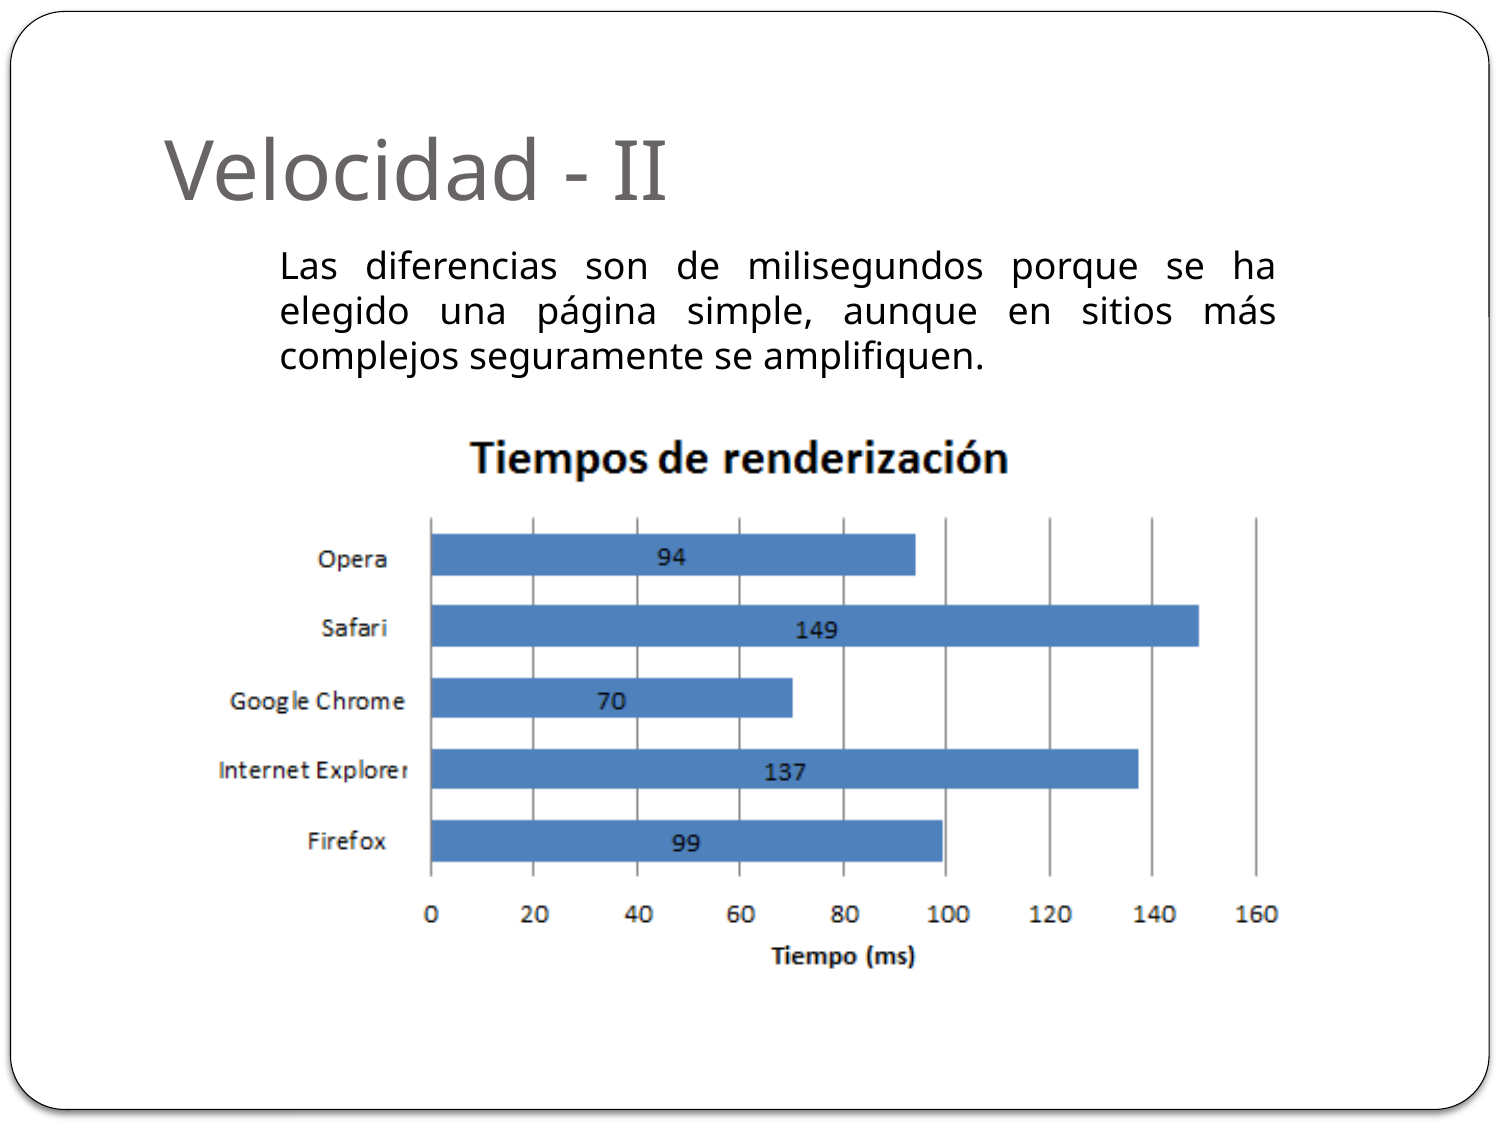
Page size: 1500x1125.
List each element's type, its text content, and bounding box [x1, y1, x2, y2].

title Velocidad - II [150, 45, 1425, 233]
text_box Las diferencias son de milisegundos porque se ha elegido una página simple, aunque en sitios más complejos seguramente se amplifiquen. [264, 234, 1293, 384]
picture [140, 407, 1338, 994]
